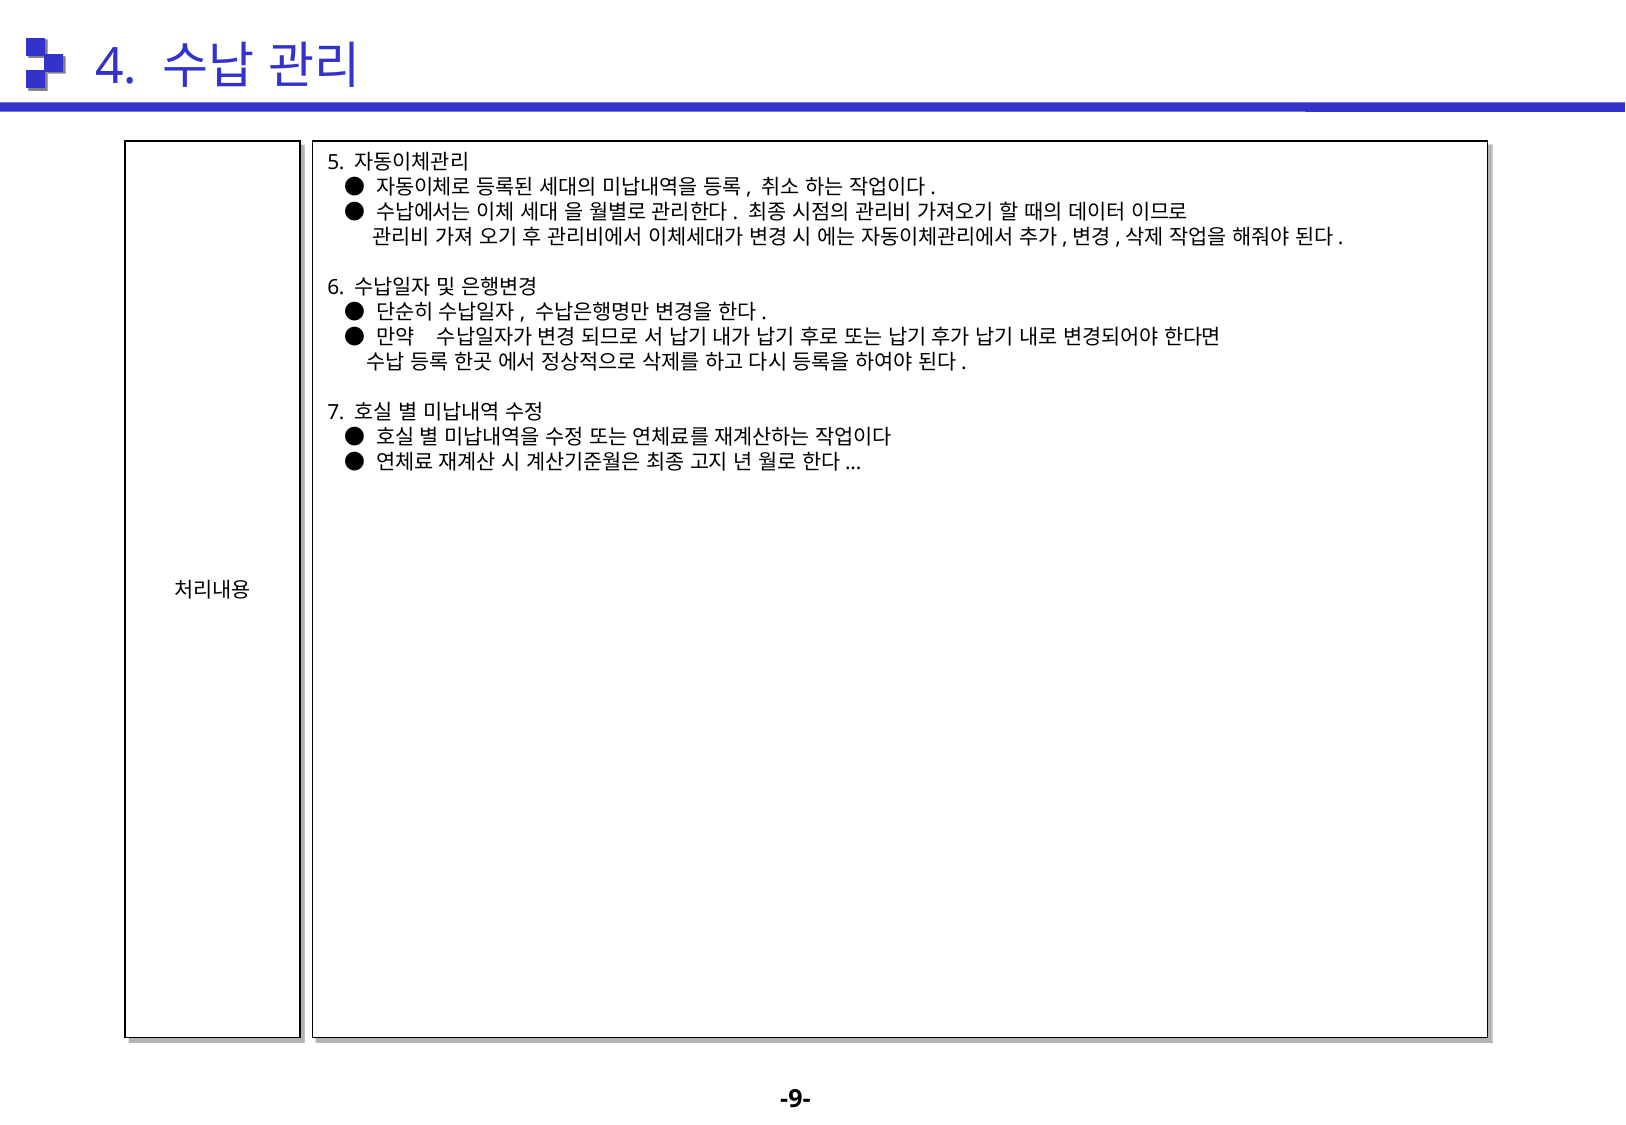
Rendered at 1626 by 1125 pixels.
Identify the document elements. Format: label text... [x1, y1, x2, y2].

text_box 처리내용 [125, 141, 300, 1038]
text_box 4. 수납 관리 [75, 19, 400, 108]
text_box 5. 자동이체관리 ● 자동이체로 등록된 세대의 미납내역을 등록, 취소 하는 작업이다. ● 수납에서는 이체 세대 을 월별로 관리한다. 최종 시점의 관리비 가져오기 할 때의 데이터 이므로 관리비 가져 오기 후 관리비에서 이체세대가 변경 시 에는 자동이체관리에서 추가,변경,삭제 작업을 해줘야 된다. 6. 수납일자 및 은행변경 ● 단순히 수납일자, 수납은행명만 변경을 한다. ● 만약 수납일자가 변경 되므로 서 납기 내가 납기 후로 또는 납기 후가 납기 내로 변경되어야 한다면 수납 등록 한곳 에서 정상적으로 삭제를 하고 다시 등록을 하여야 된다. 7. 호실 별 미납내역 수정 ● 호실 별 미납내역을 수정 또는 연체료를 재계산하는 작업이다 ● 연체료 재계산 시 계산기준월은 최종 고지 년 월로 한다... [312, 141, 1488, 1038]
